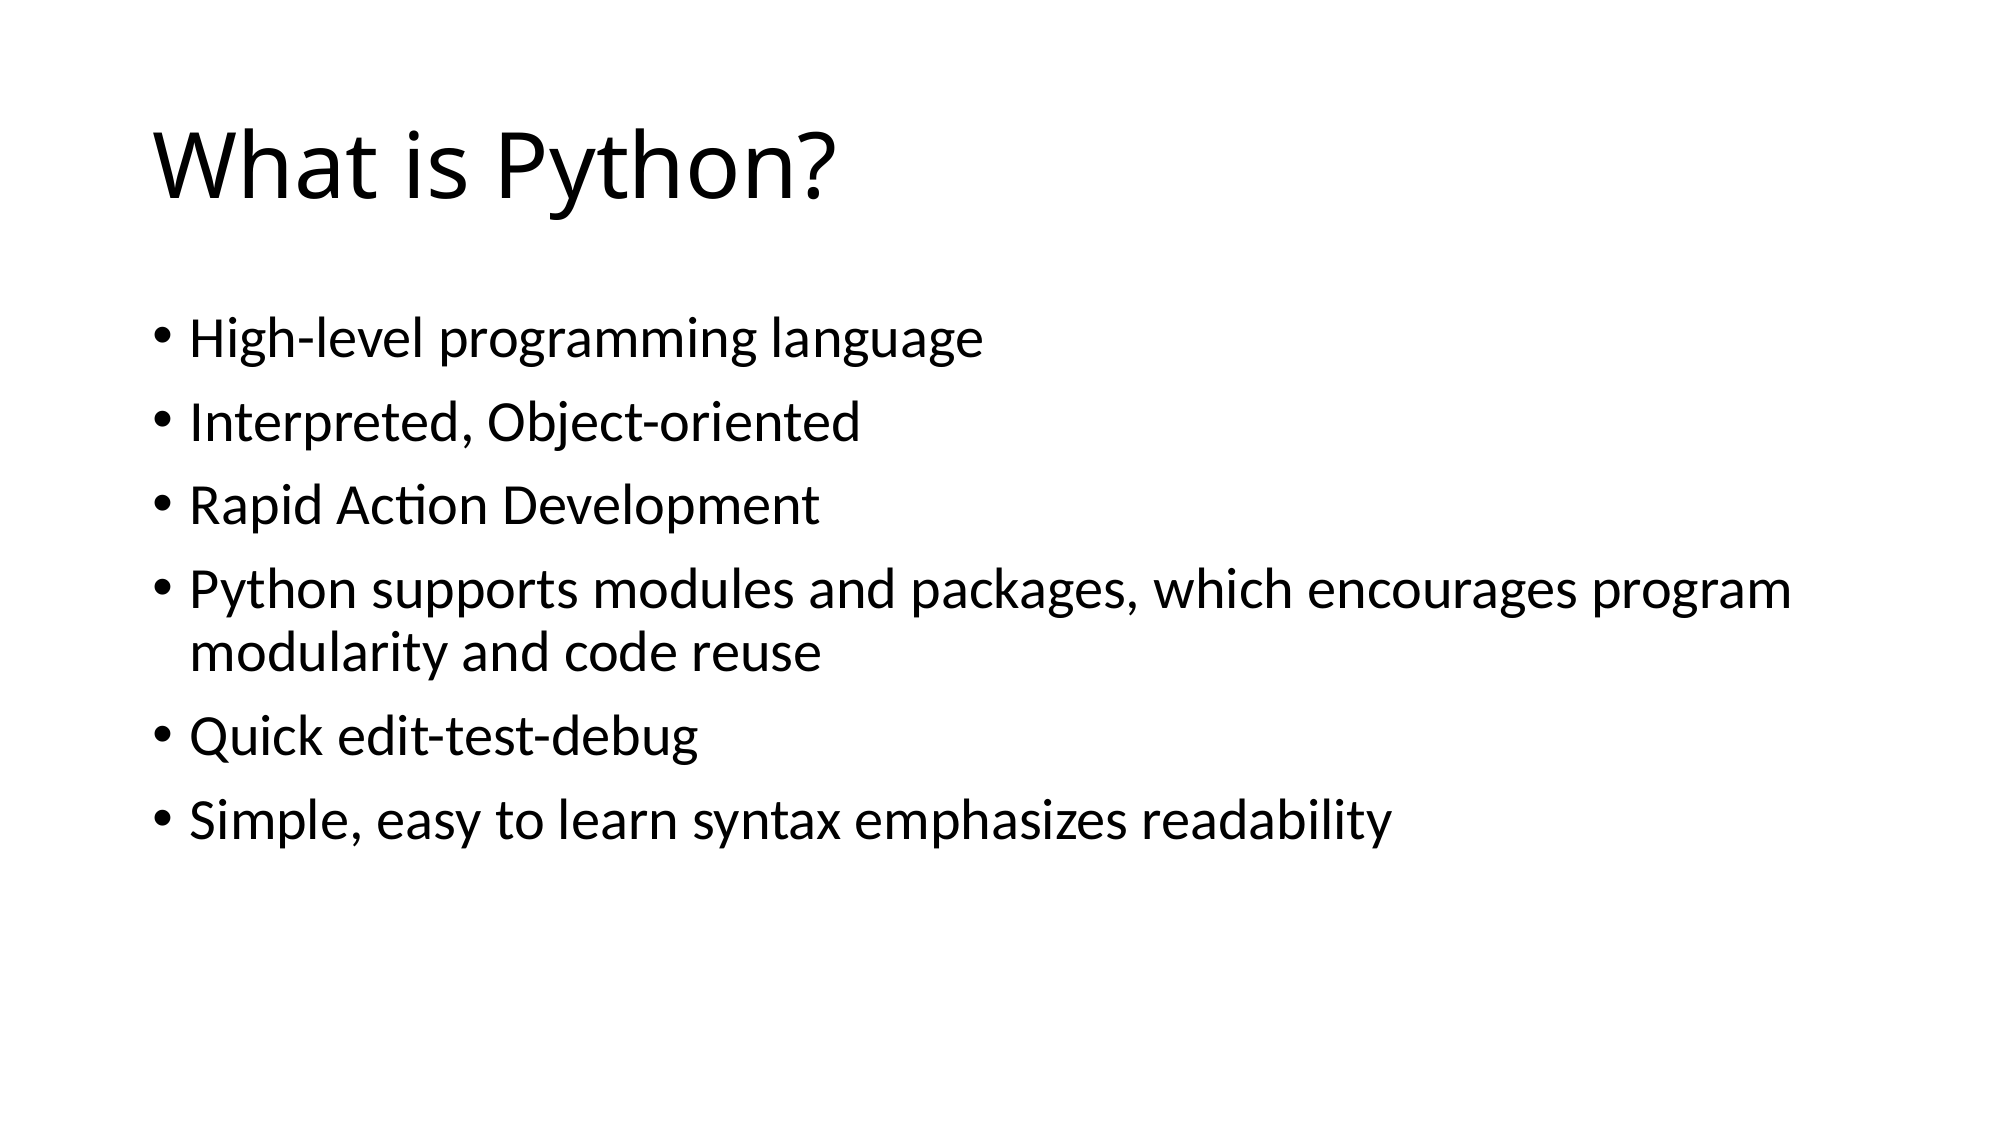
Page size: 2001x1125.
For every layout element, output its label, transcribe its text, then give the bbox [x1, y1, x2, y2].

title What is Python? [137, 59, 1863, 278]
list High-level programming language Interpreted, Object-oriented Rapid Action Development Python supports modules and packages, which encourages program modularity and code reuse Quick edit-test-debug Simple, easy to learn syntax emphasizes readability [137, 299, 1863, 1014]
